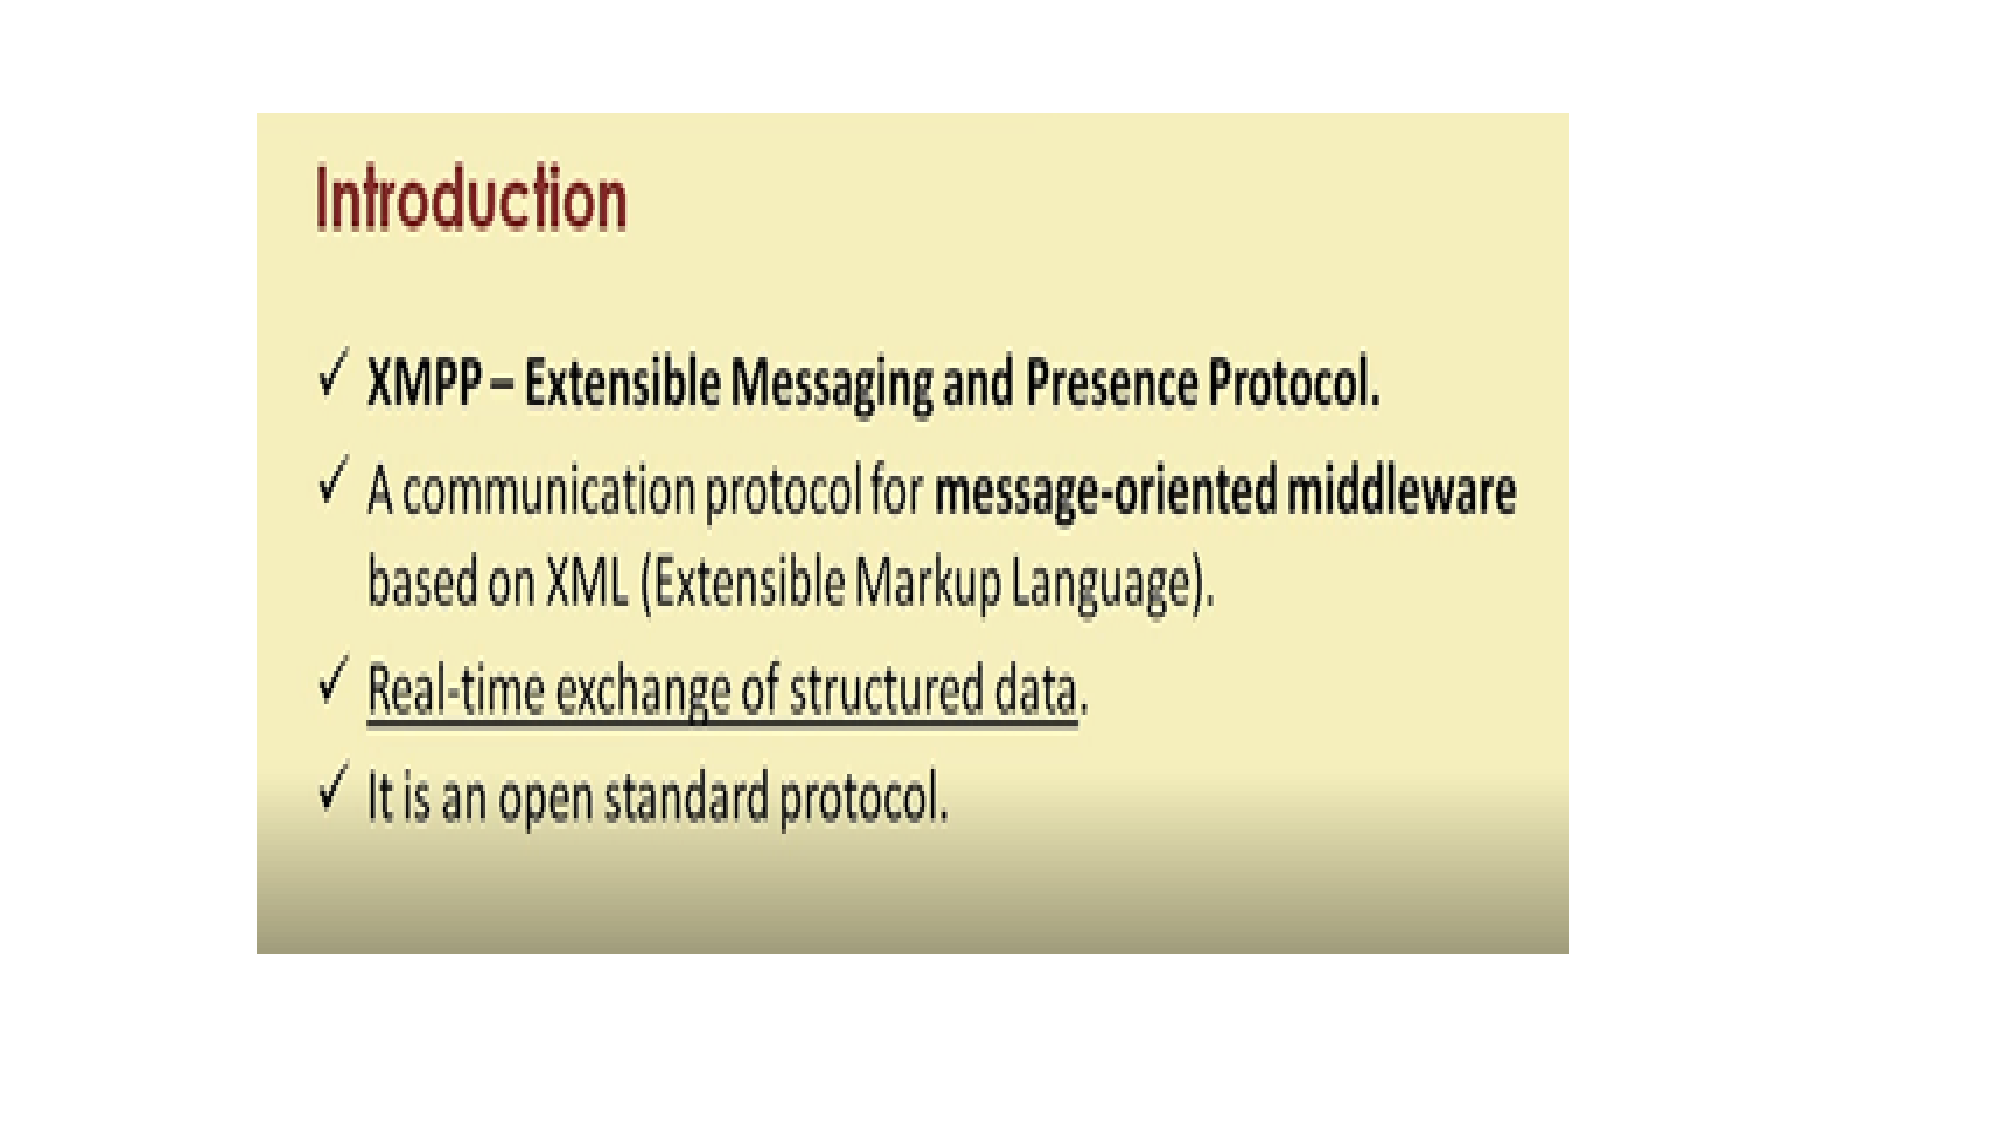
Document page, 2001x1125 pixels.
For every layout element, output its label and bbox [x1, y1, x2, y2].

picture [257, 113, 1569, 954]
